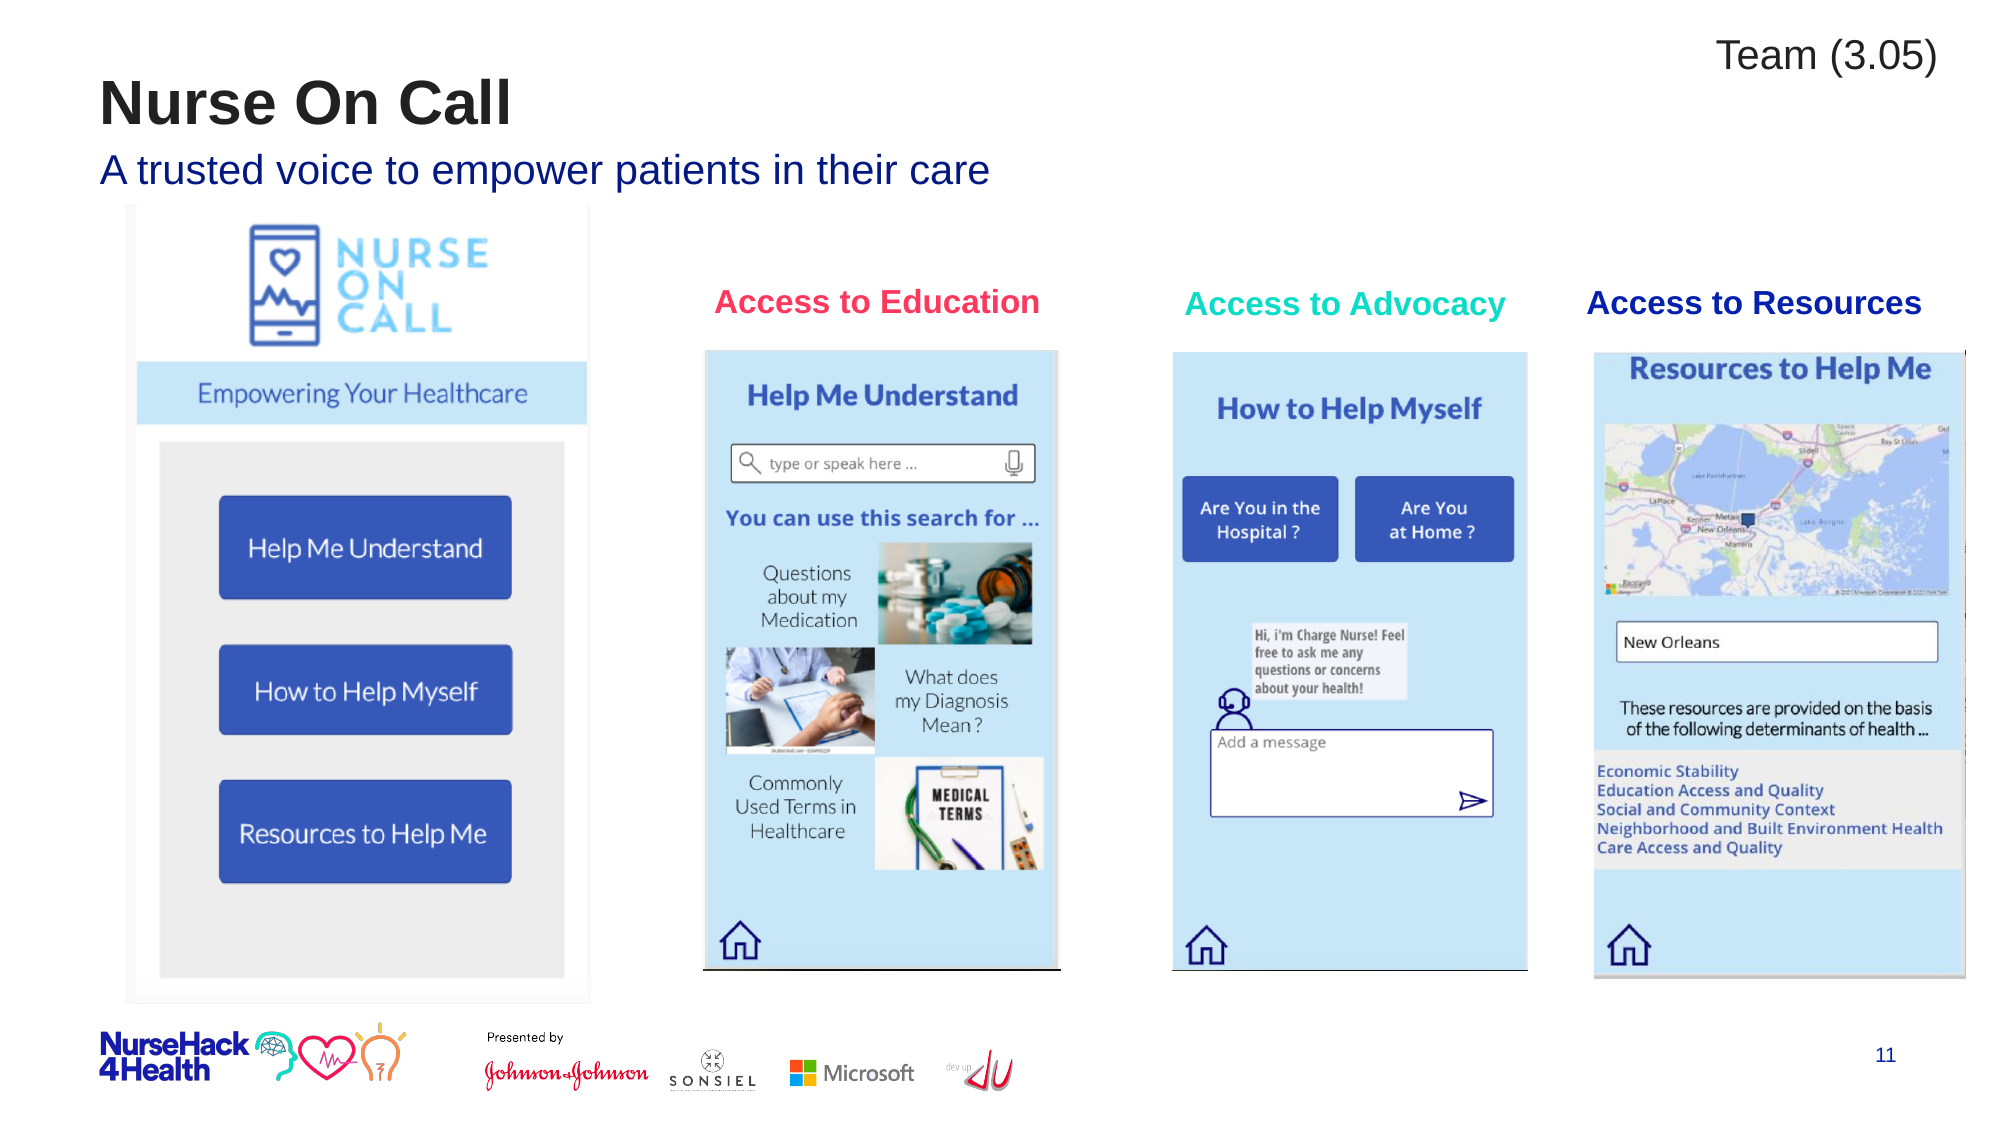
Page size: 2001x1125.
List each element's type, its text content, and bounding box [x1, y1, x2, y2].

slide_number 11 [1837, 1026, 1912, 1082]
text_box Team (3.05) [1715, 27, 2000, 78]
picture [1594, 350, 1966, 979]
picture [430, 1011, 1071, 1125]
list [1172, 350, 1528, 972]
list Access to Education [641, 265, 1124, 335]
title Nurse On Call [99, 61, 1765, 139]
list Access to Advocacy [1062, 267, 1518, 337]
list A trusted voice to empower patients in their care [99, 141, 1901, 194]
list Access to Resources [1518, 265, 2000, 337]
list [702, 350, 1061, 972]
picture [125, 204, 591, 1004]
